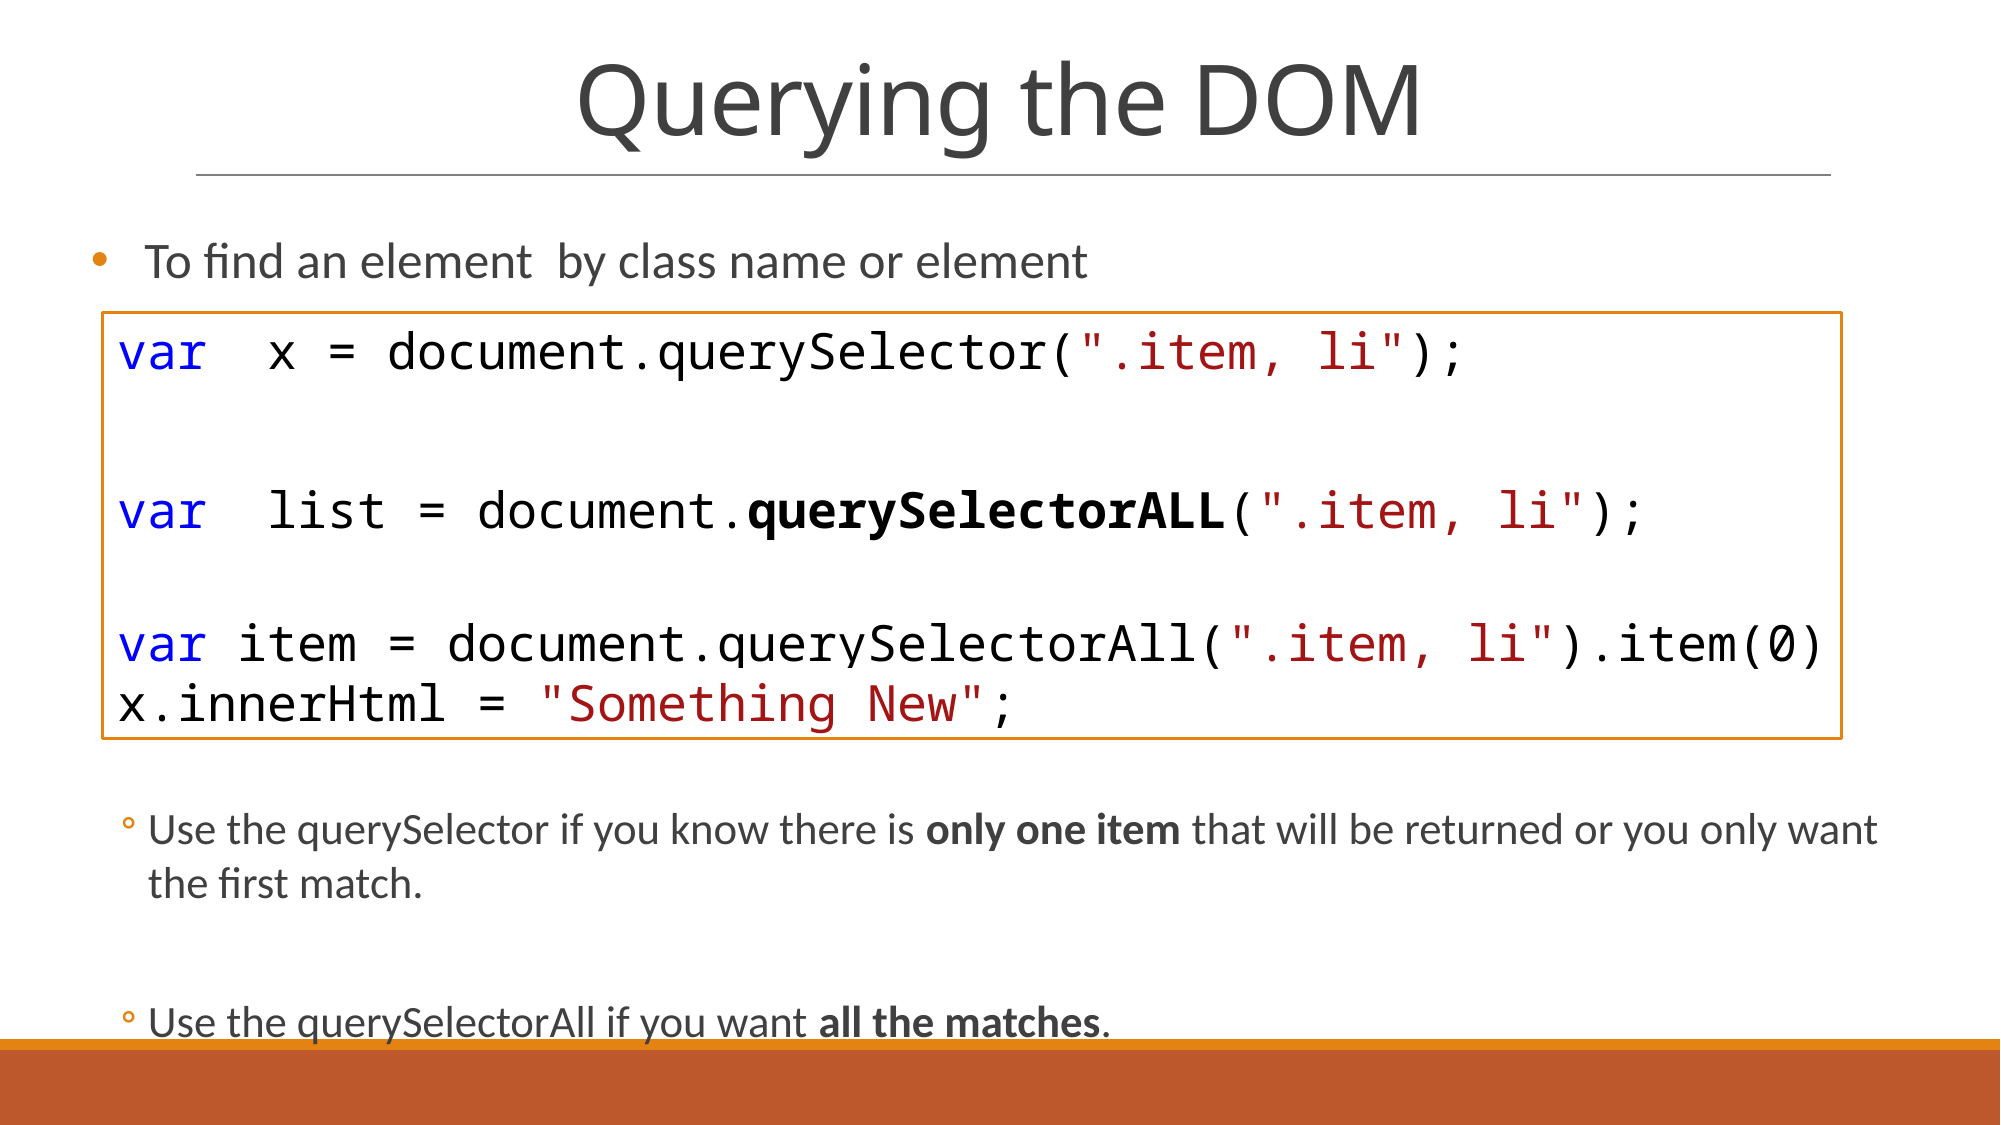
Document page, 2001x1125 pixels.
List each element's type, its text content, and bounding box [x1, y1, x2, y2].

text_box var x = document.querySelector(".item, li"); var list = document.querySelectorALL(".item, li"); var item = document.querySelectorAll(".item, li").item(0) x.innerHtml = "Something New"; [101, 311, 1843, 740]
list To find an element by class name or element Use the querySelector if you know there is only one item that will be returned or you only want the first match. Use the querySelectorAll if you want all the matches. [79, 219, 1923, 1060]
title Querying the DOM [79, 47, 1923, 163]
